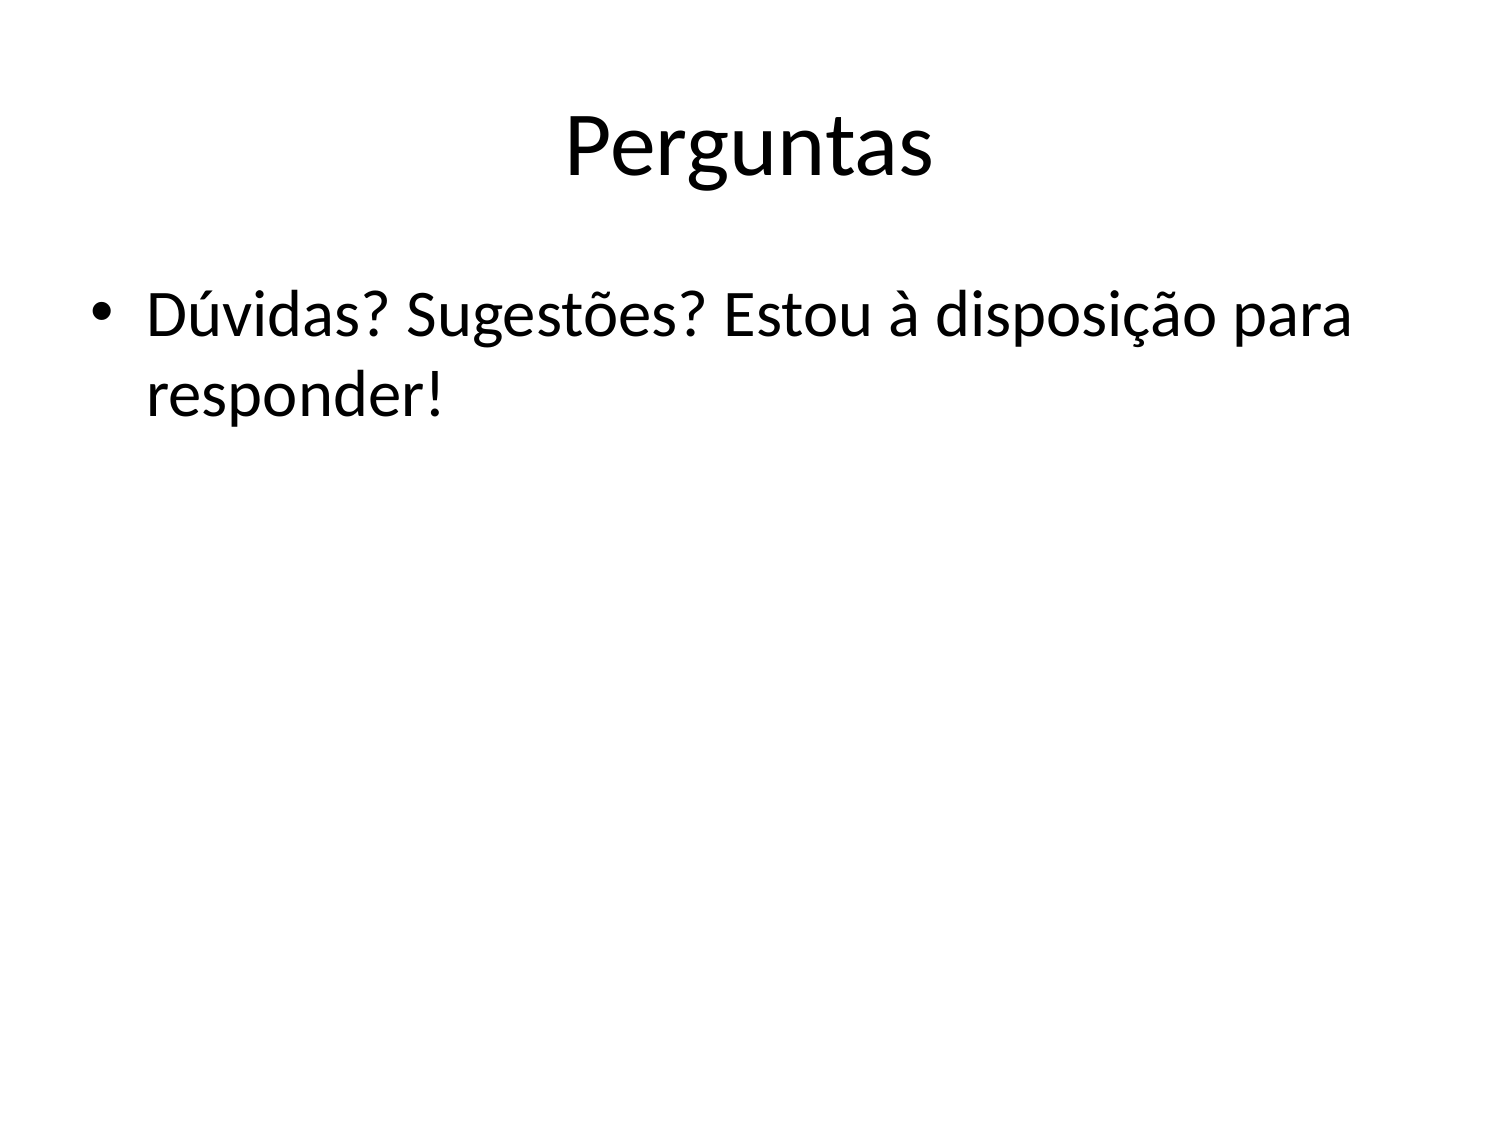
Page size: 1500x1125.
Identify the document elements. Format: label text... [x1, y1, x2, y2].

list Dúvidas? Sugestões? Estou à disposição para responder! [75, 262, 1425, 1005]
title Perguntas [75, 45, 1425, 233]
